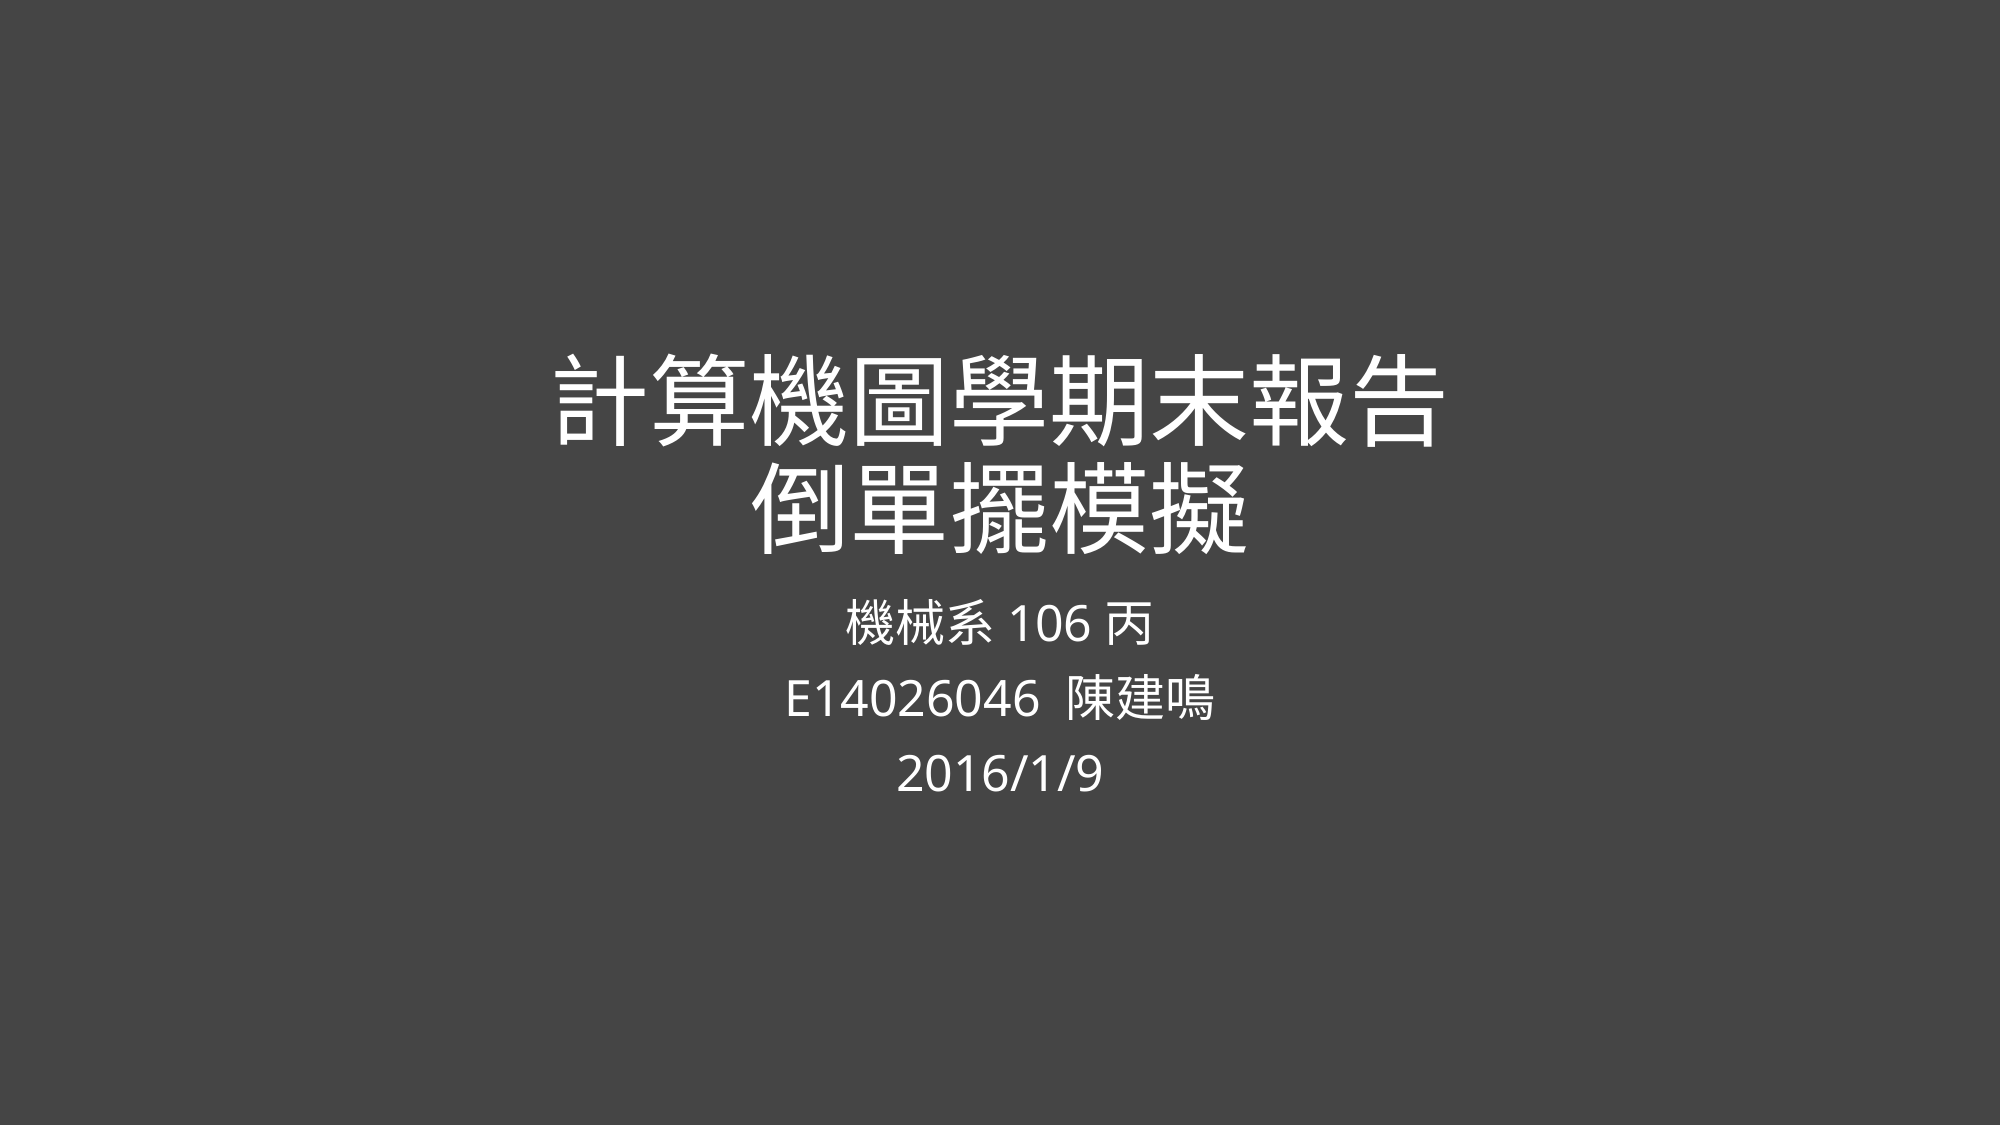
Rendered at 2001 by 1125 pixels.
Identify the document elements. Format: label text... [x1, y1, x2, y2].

title 計算機圖學期末報告 倒單擺模擬 [249, 184, 1750, 576]
subtitle 機械系106丙 E14026046 陳建鳴 2016/1/9 [249, 590, 1750, 863]
